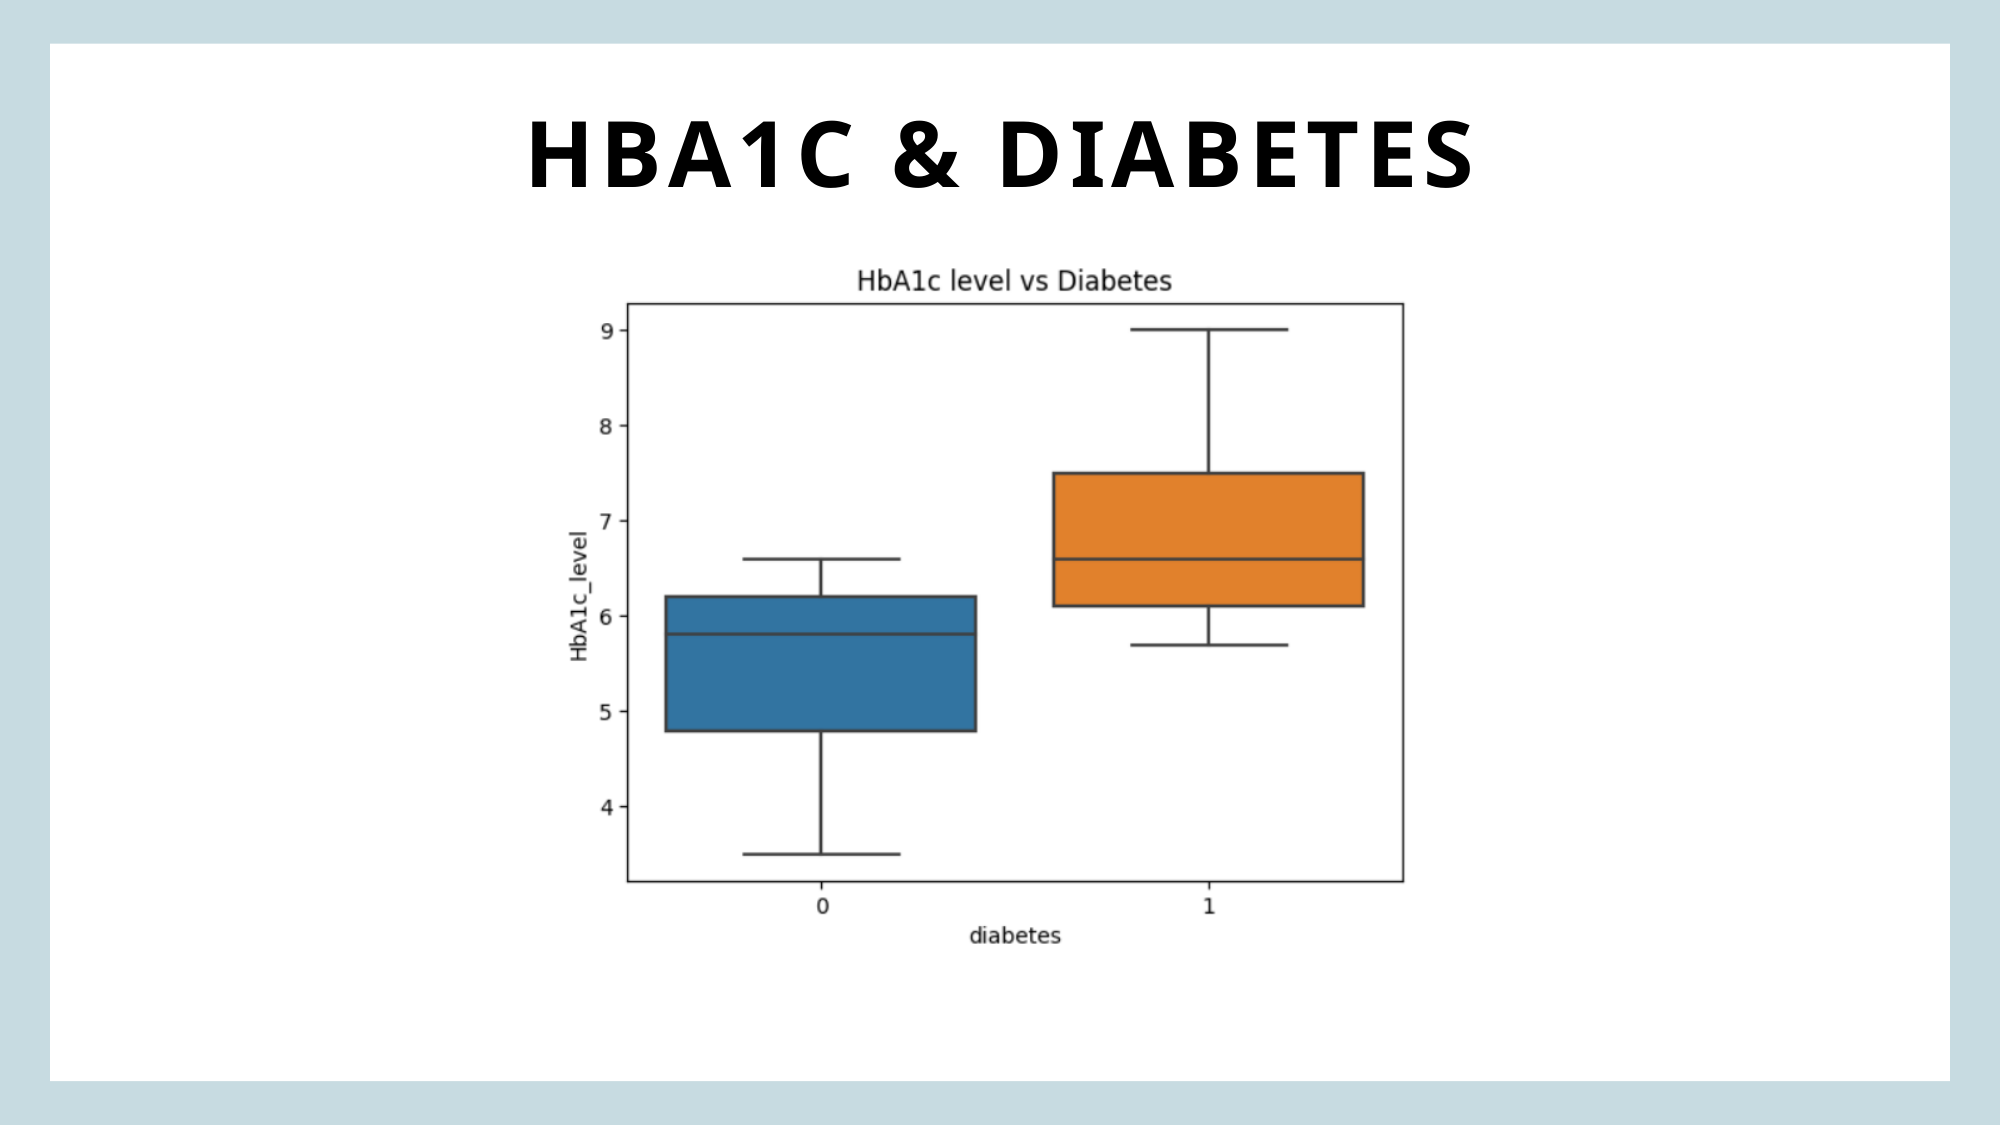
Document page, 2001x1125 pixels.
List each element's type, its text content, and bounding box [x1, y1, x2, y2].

picture [548, 257, 1452, 965]
title Hba1c & Diabetes [137, 105, 1863, 211]
